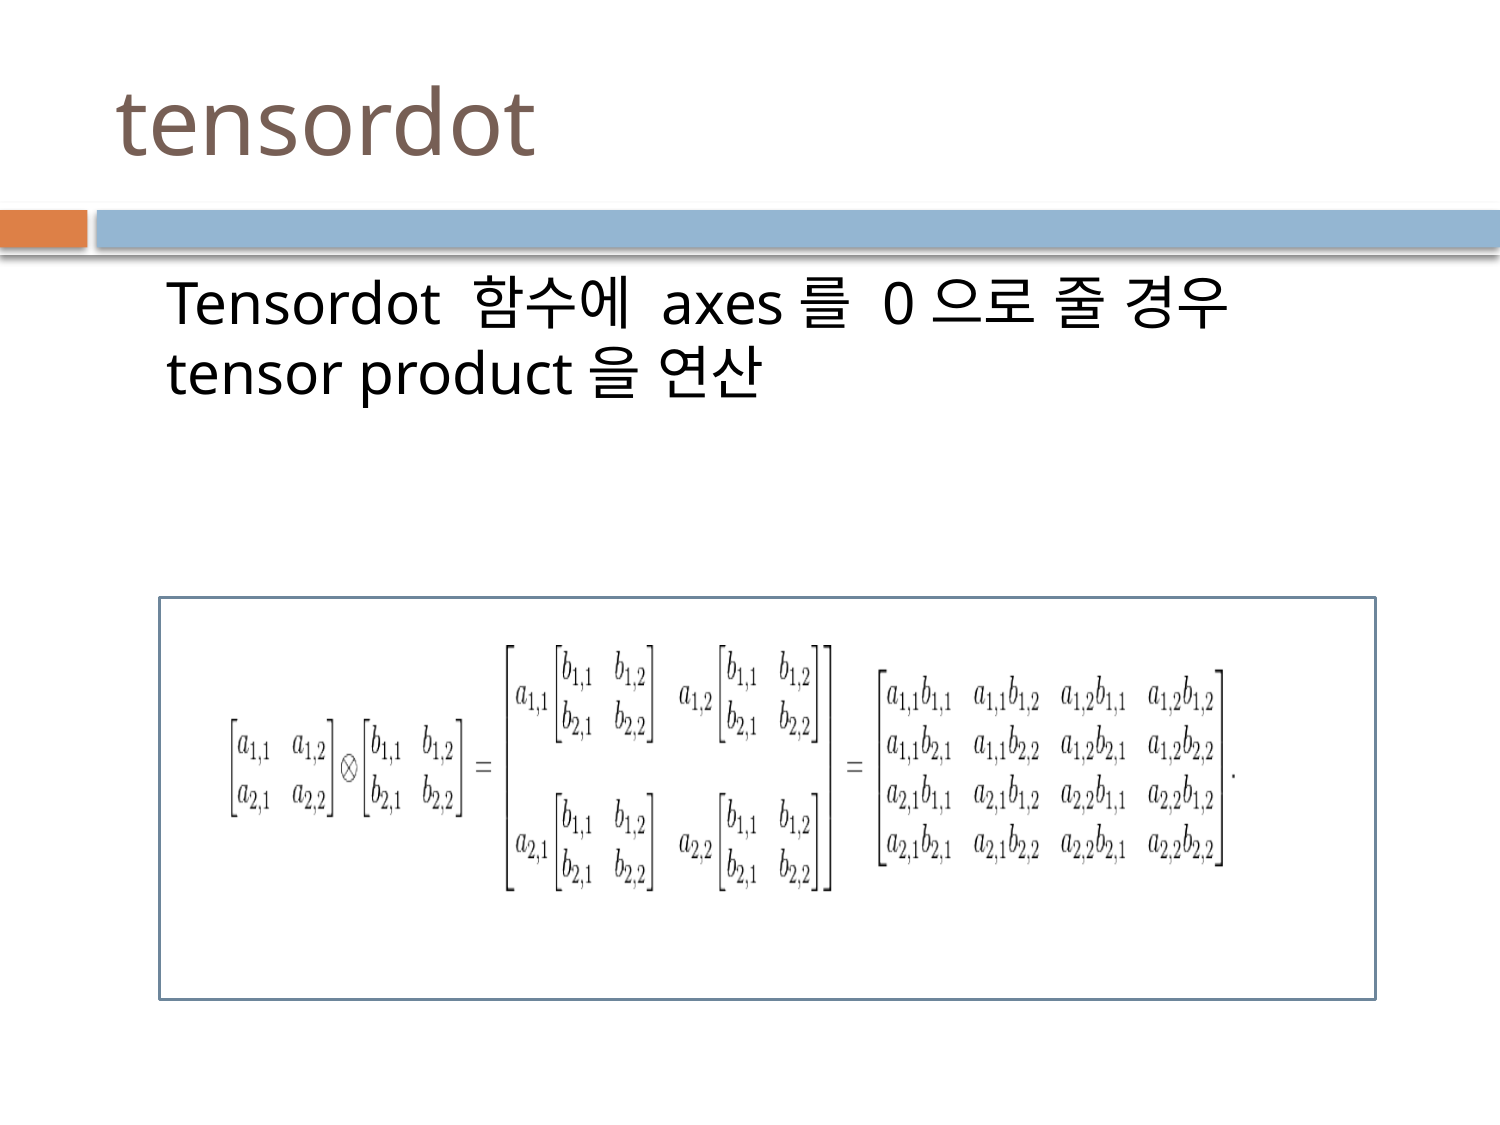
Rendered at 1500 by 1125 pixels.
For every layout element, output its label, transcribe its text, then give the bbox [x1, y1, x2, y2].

picture [229, 644, 1235, 894]
title tensordot [100, 37, 1438, 200]
list Tensordot 함수에 axes를 0으로 줄 경우 tensor product을 연산 [76, 259, 1427, 398]
text_box [158, 596, 1377, 1001]
